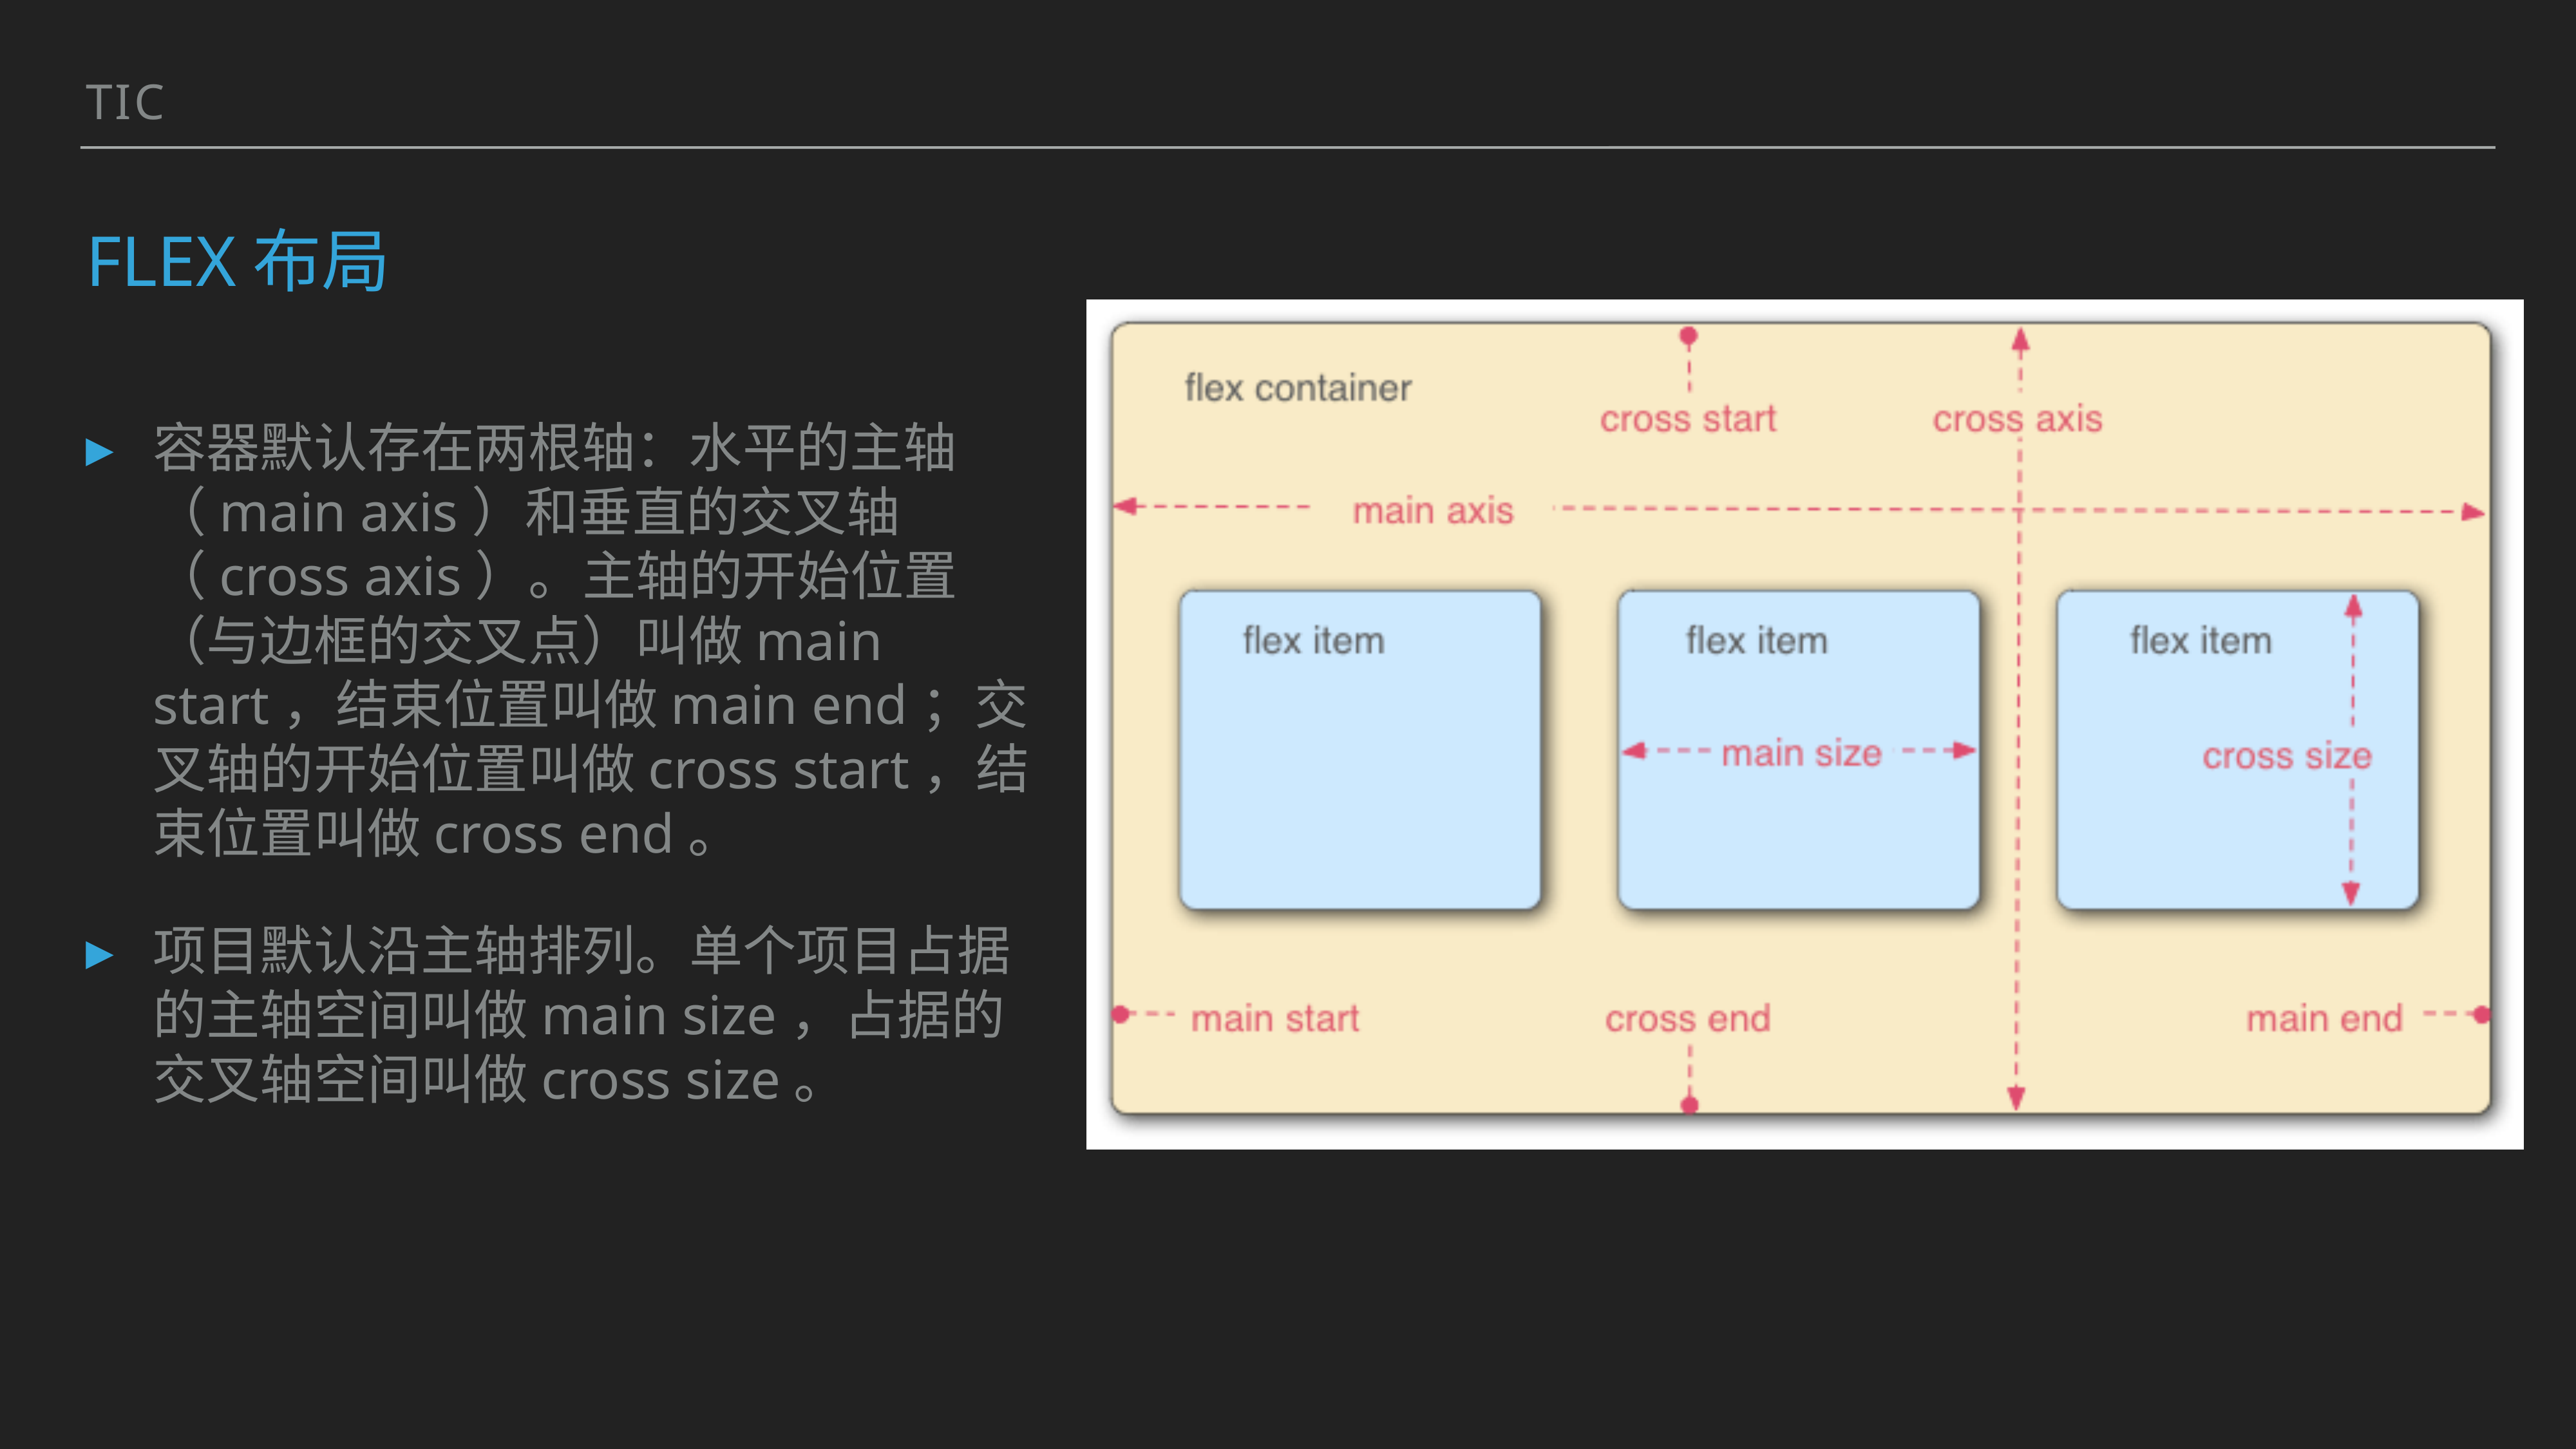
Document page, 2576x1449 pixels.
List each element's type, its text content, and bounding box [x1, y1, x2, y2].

list TIC [80, 66, 2295, 135]
picture [1086, 299, 2524, 1150]
list 容器默认存在两根轴：水平的主轴（main axis）和垂直的交叉轴（cross axis）。主轴的开始位置（与边框的交叉点）叫做main start，结束位置叫做main end；交叉轴的开始位置叫做cross start，结束位置叫做cross end。 项目默认沿主轴排列。单个项目占据的主轴空间叫做main size，占据的交叉轴空间叫做cross size。 [80, 407, 1047, 1316]
title Flex布局 [80, 227, 1047, 336]
